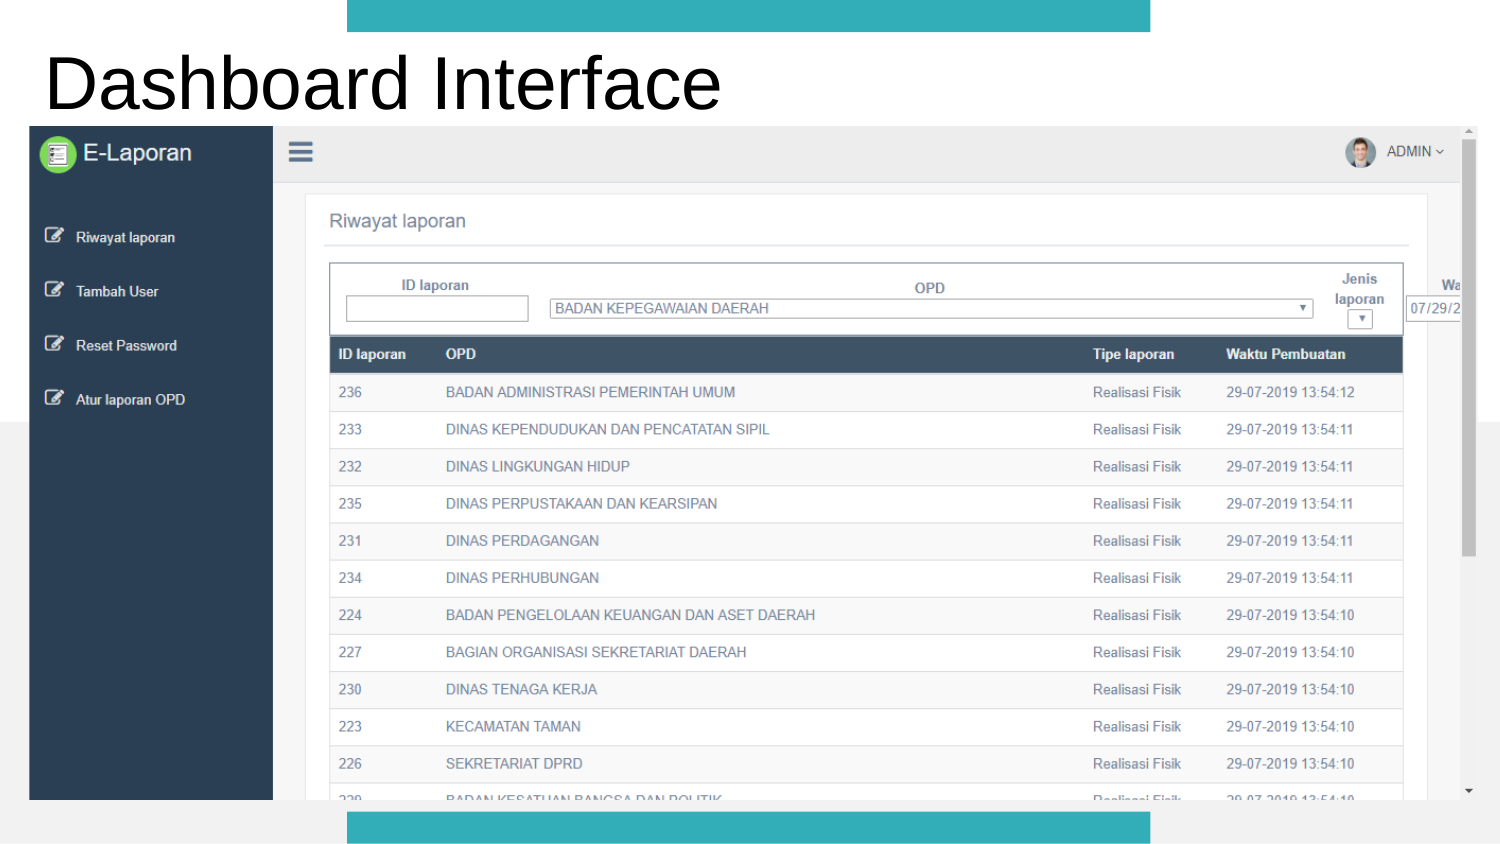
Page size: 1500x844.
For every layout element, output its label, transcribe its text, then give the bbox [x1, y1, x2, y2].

text_box Dashboard Interface [29, 32, 1111, 125]
picture [29, 126, 1479, 801]
